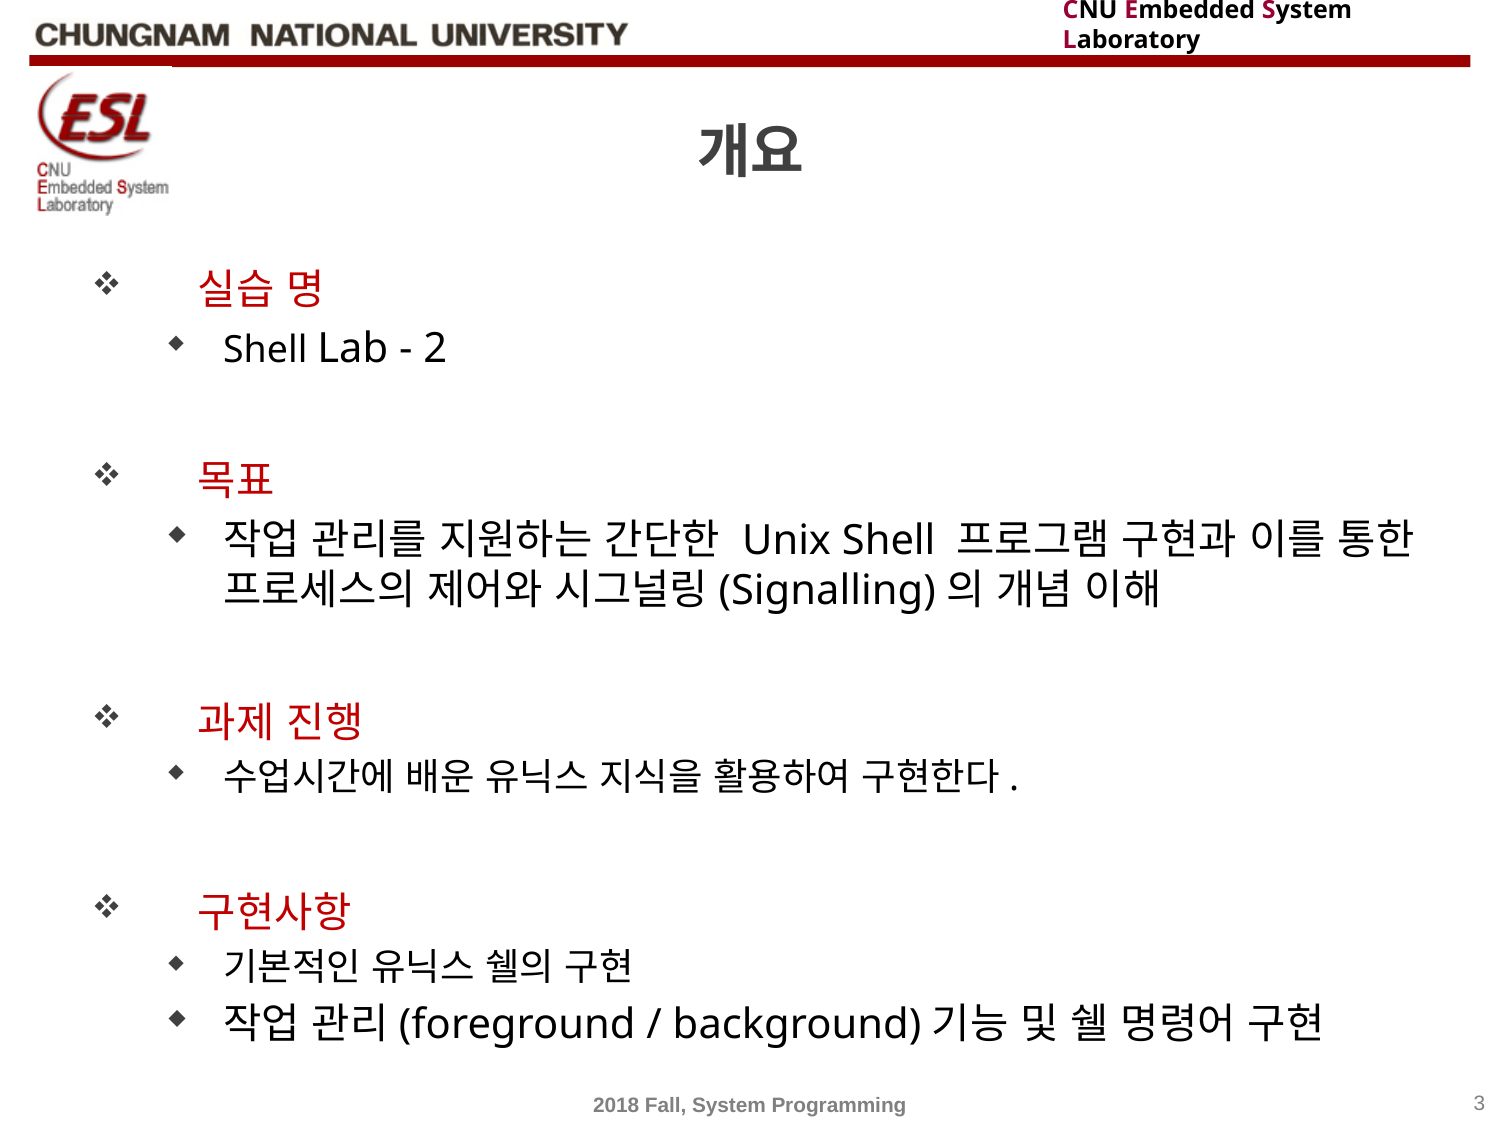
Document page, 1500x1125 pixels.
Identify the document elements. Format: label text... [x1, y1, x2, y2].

list 실습 명 Shell Lab - 2 목표 작업 관리를 지원하는 간단한 Unix Shell 프로그램 구현과 이를 통한 프로세스의 제어와 시그널링(Signalling)의 개념 이해 과제 진행 수업시간에 배운 유닉스 지식을 활용하여 구현한다. 구현사항 기본적인 유닉스 쉘의 구현 작업 관리(foreground / background)기능 및 쉘 명령어 구현 [76, 255, 1436, 1047]
picture [22, 66, 172, 216]
slide_number 3 [1149, 1082, 1500, 1125]
footer 2018 Fall, System Programming [0, 1082, 1149, 1125]
title 개요 [31, 90, 1471, 209]
picture [31, 18, 634, 52]
